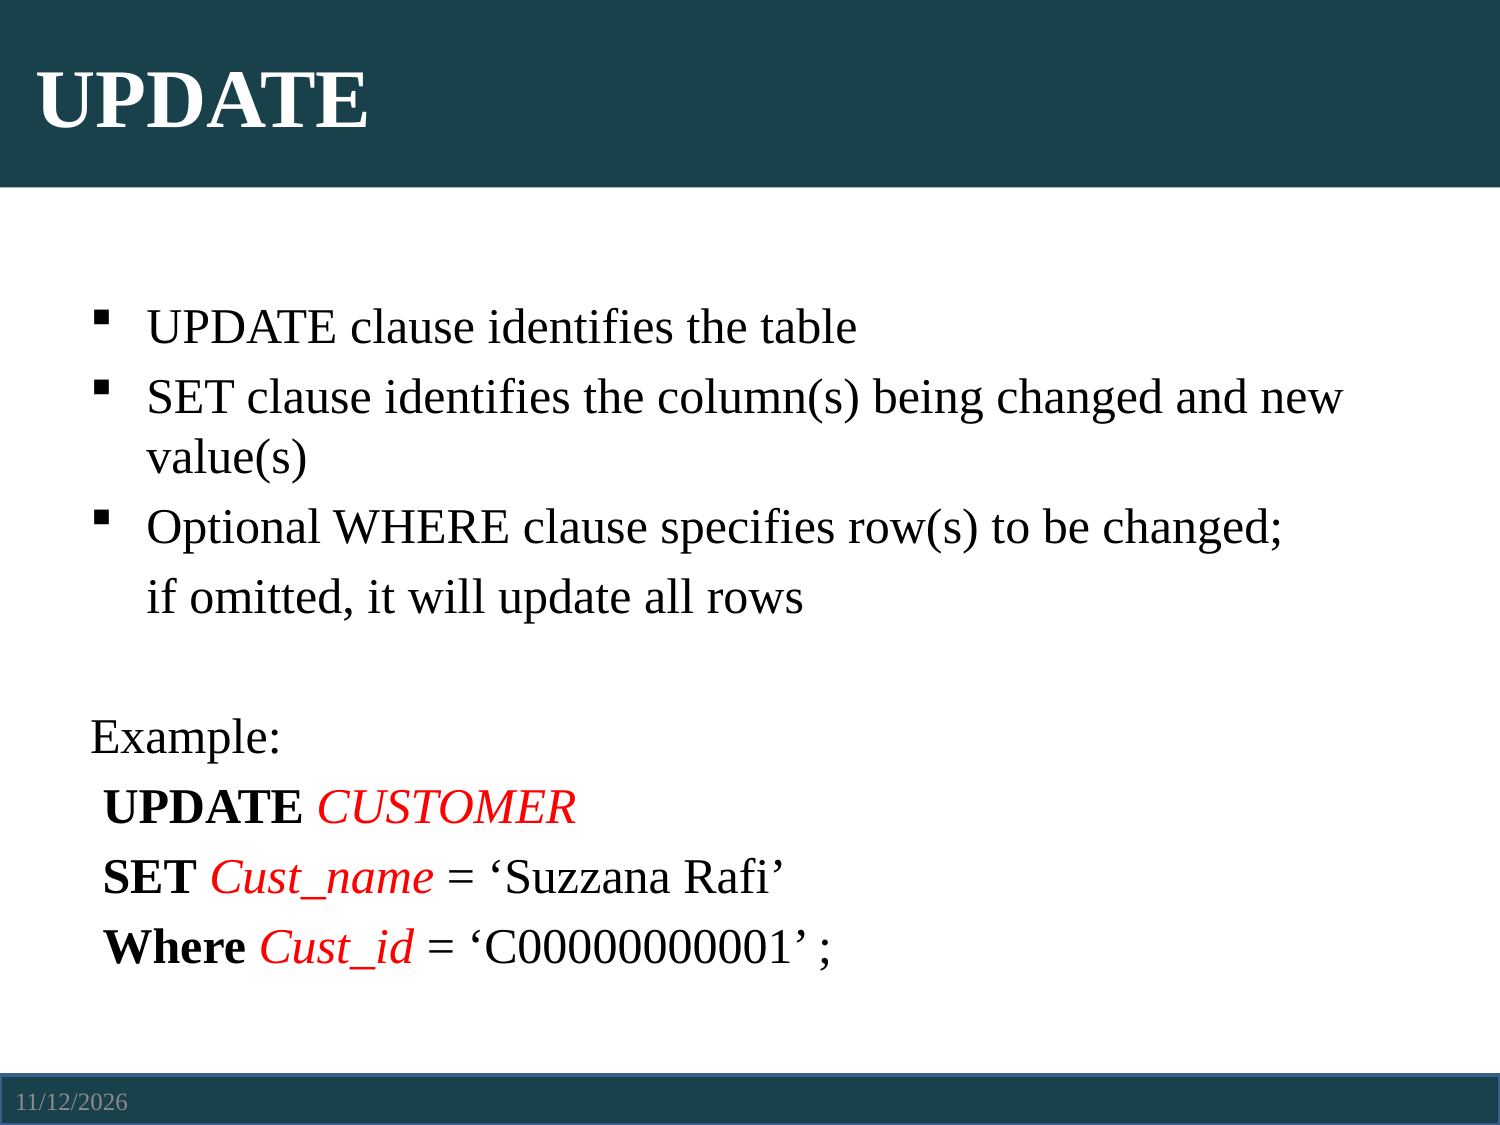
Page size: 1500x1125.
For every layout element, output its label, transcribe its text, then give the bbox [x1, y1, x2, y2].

title UPDATE [0, 0, 1500, 188]
list UPDATE clause identifies the table SET clause identifies the column(s) being changed and new value(s) Optional WHERE clause specifies row(s) to be changed; if omitted, it will update all rows Example: UPDATE CUSTOMER SET Cust_name = ‘Suzzana Rafi’ Where Cust_id = ‘C00000000001’ ; [75, 262, 1425, 1005]
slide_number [0, 1074, 350, 1125]
